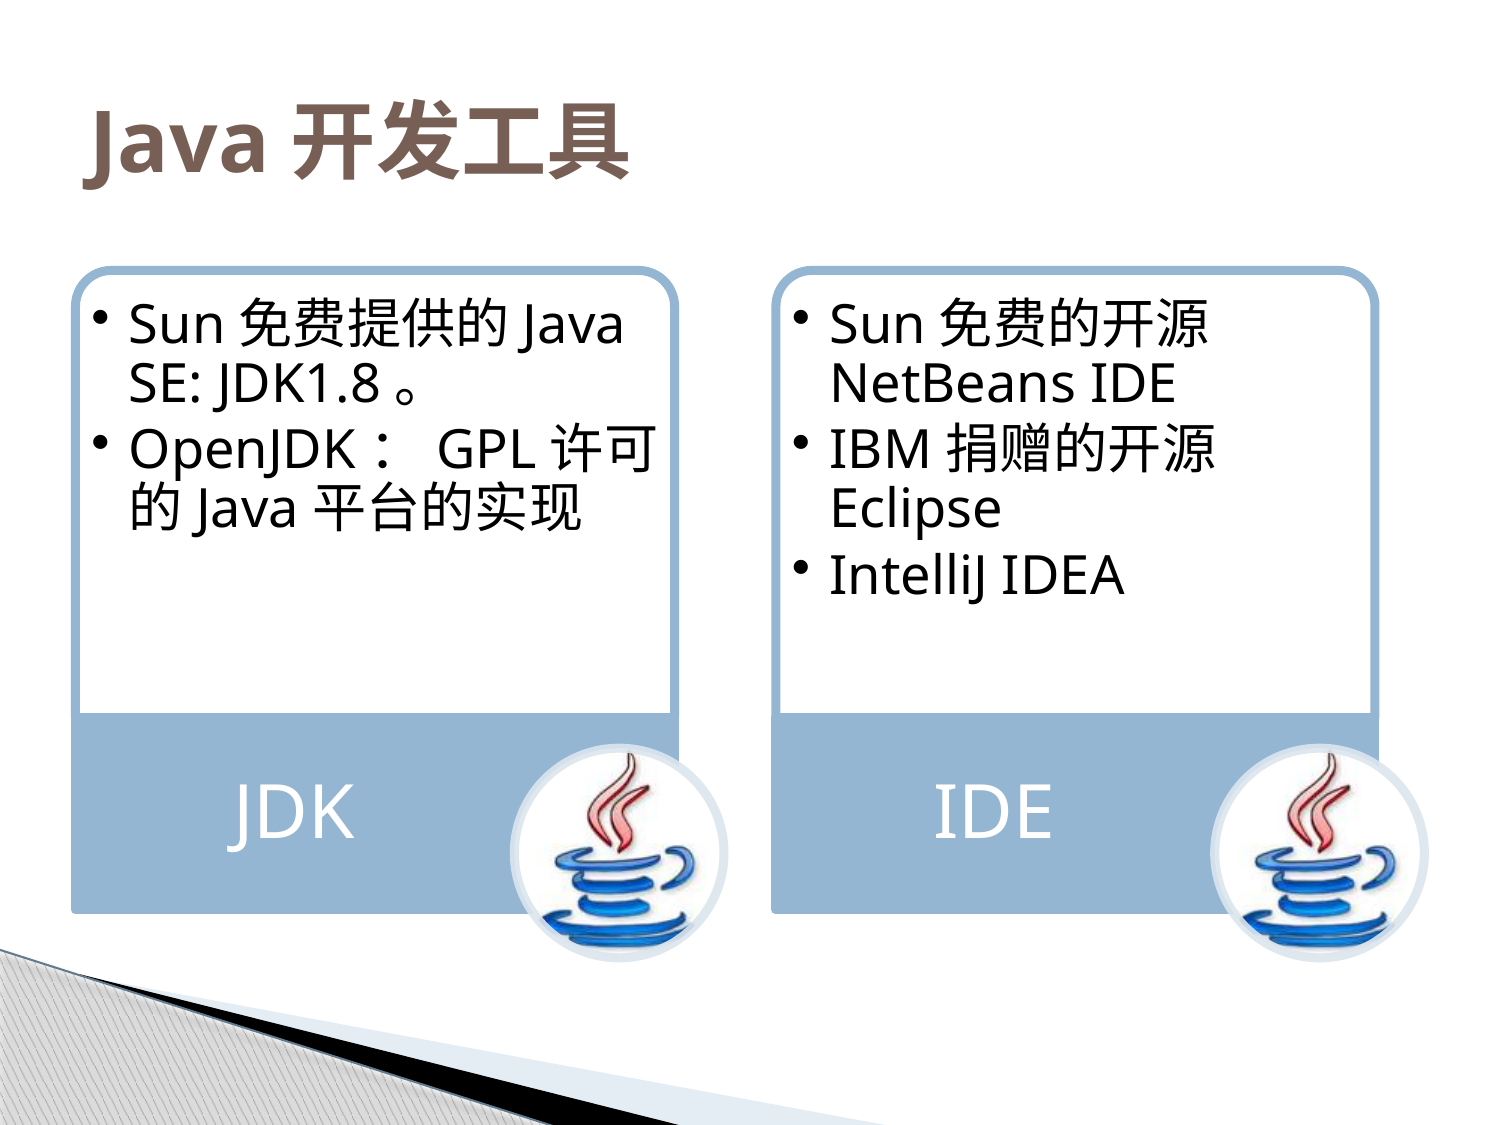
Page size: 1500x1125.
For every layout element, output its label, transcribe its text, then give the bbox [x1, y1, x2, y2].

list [74, 242, 1426, 986]
title Java开发工具 [75, 45, 1425, 233]
